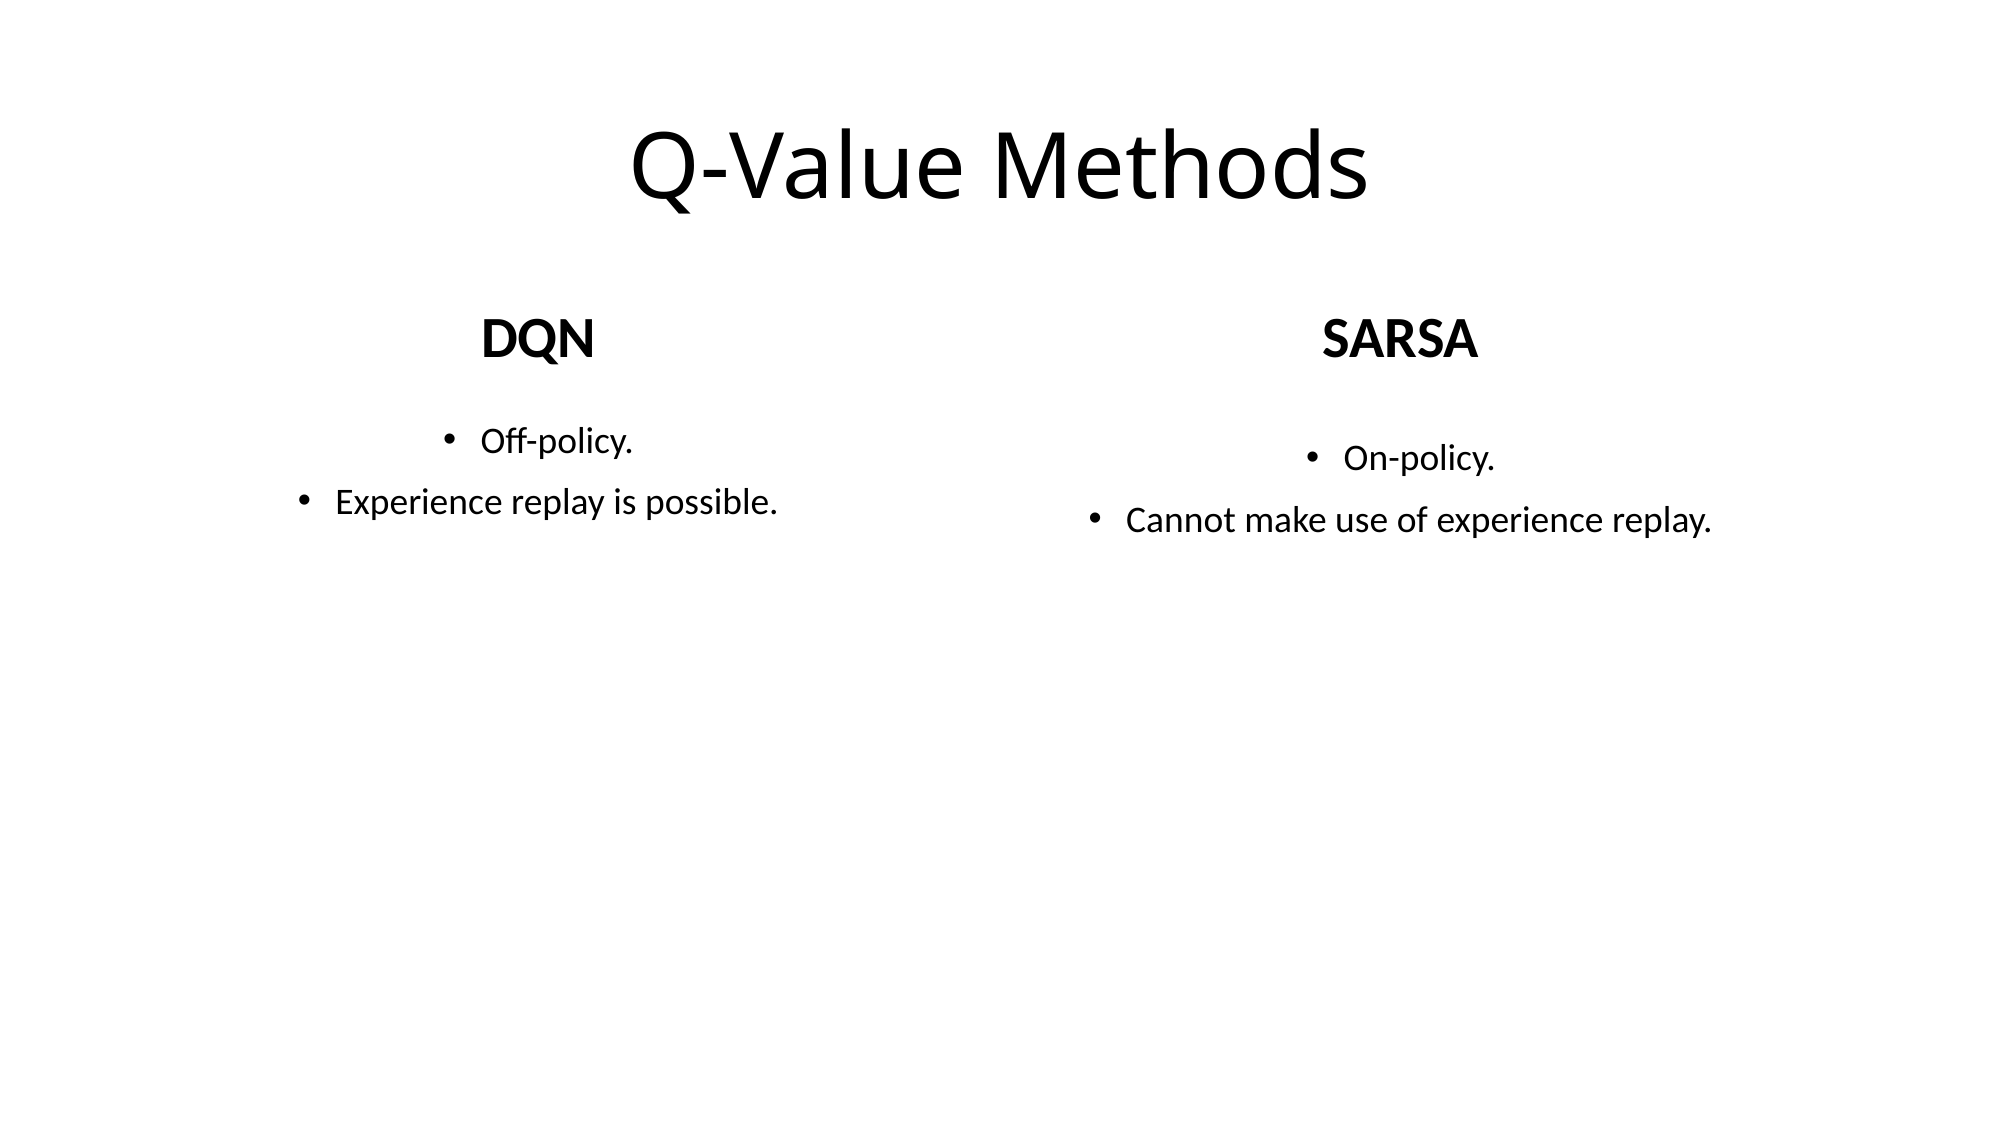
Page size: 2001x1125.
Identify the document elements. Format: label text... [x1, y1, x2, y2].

title Q-Value Methods [137, 59, 1863, 278]
